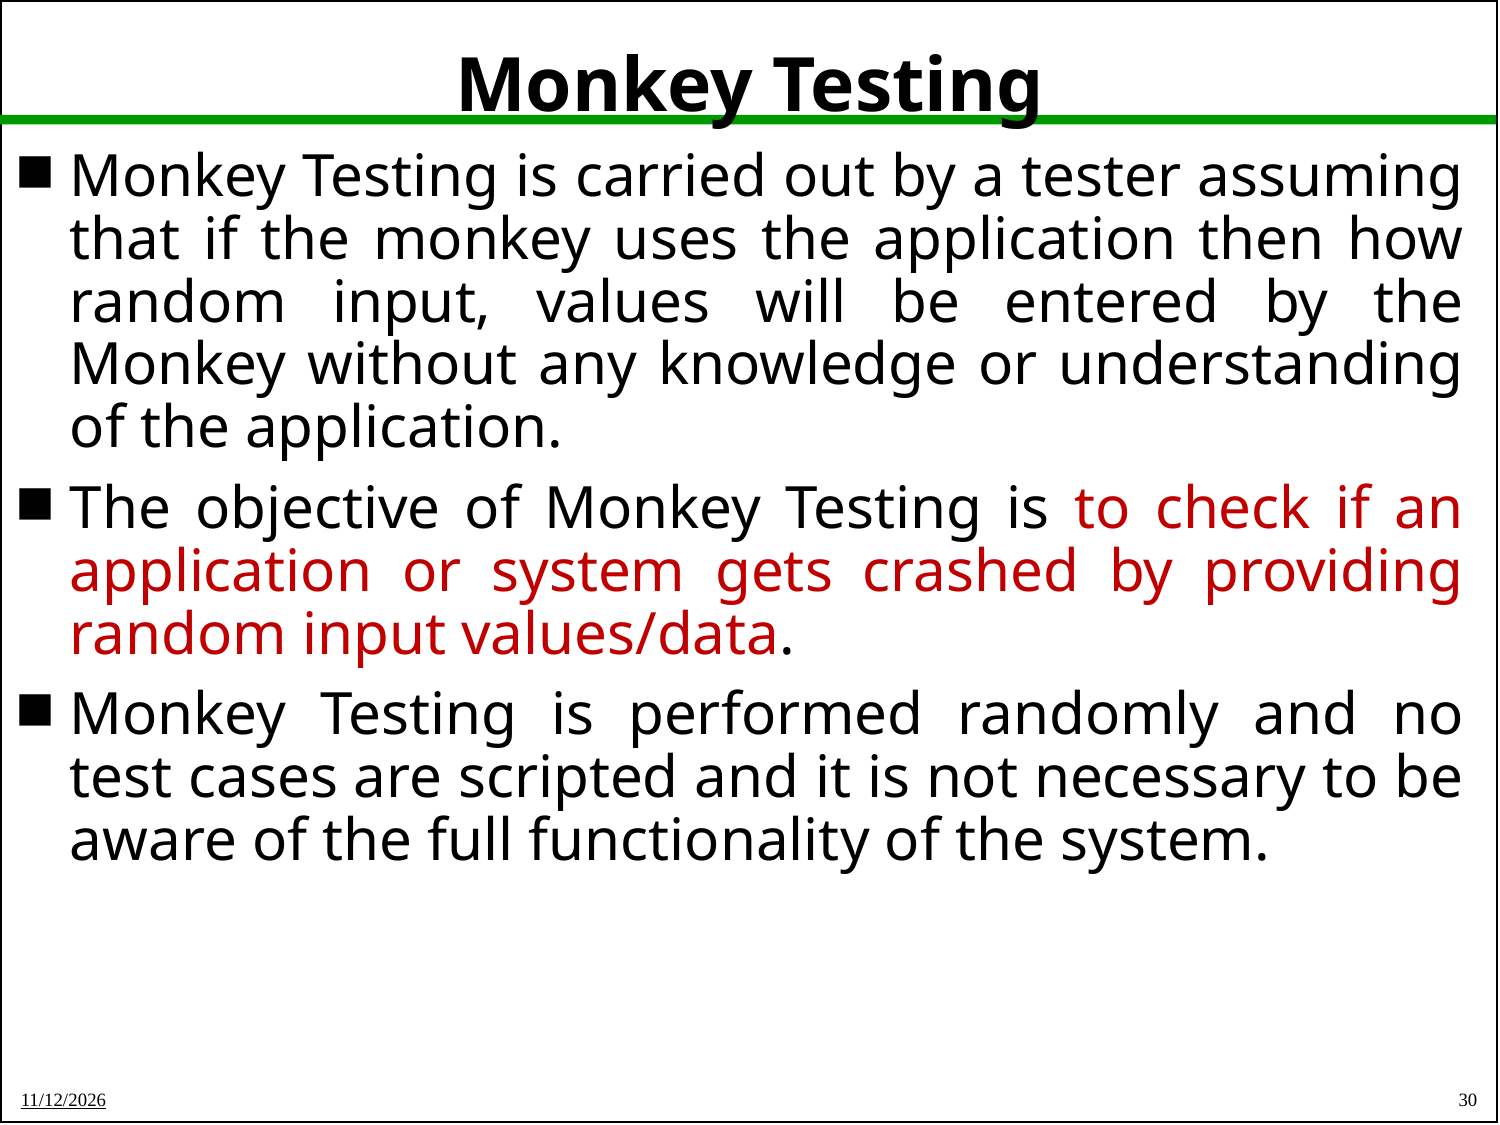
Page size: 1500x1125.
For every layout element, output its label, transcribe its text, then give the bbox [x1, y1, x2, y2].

list Monkey Testing is carried out by a tester assuming that if the monkey uses the application then how random input, values will be entered by the Monkey without any knowledge or understanding of the application. The objective of Monkey Testing is to check if an application or system gets crashed by providing random input values/data. Monkey Testing is performed randomly and no test cases are scripted and it is not necessary to be aware of the full functionality of the system. [7, 138, 1479, 1045]
slide_number 25-May-22 [5, 1077, 637, 1119]
slide_number 30 [1179, 1074, 1493, 1119]
title Monkey Testing [7, 15, 1493, 159]
